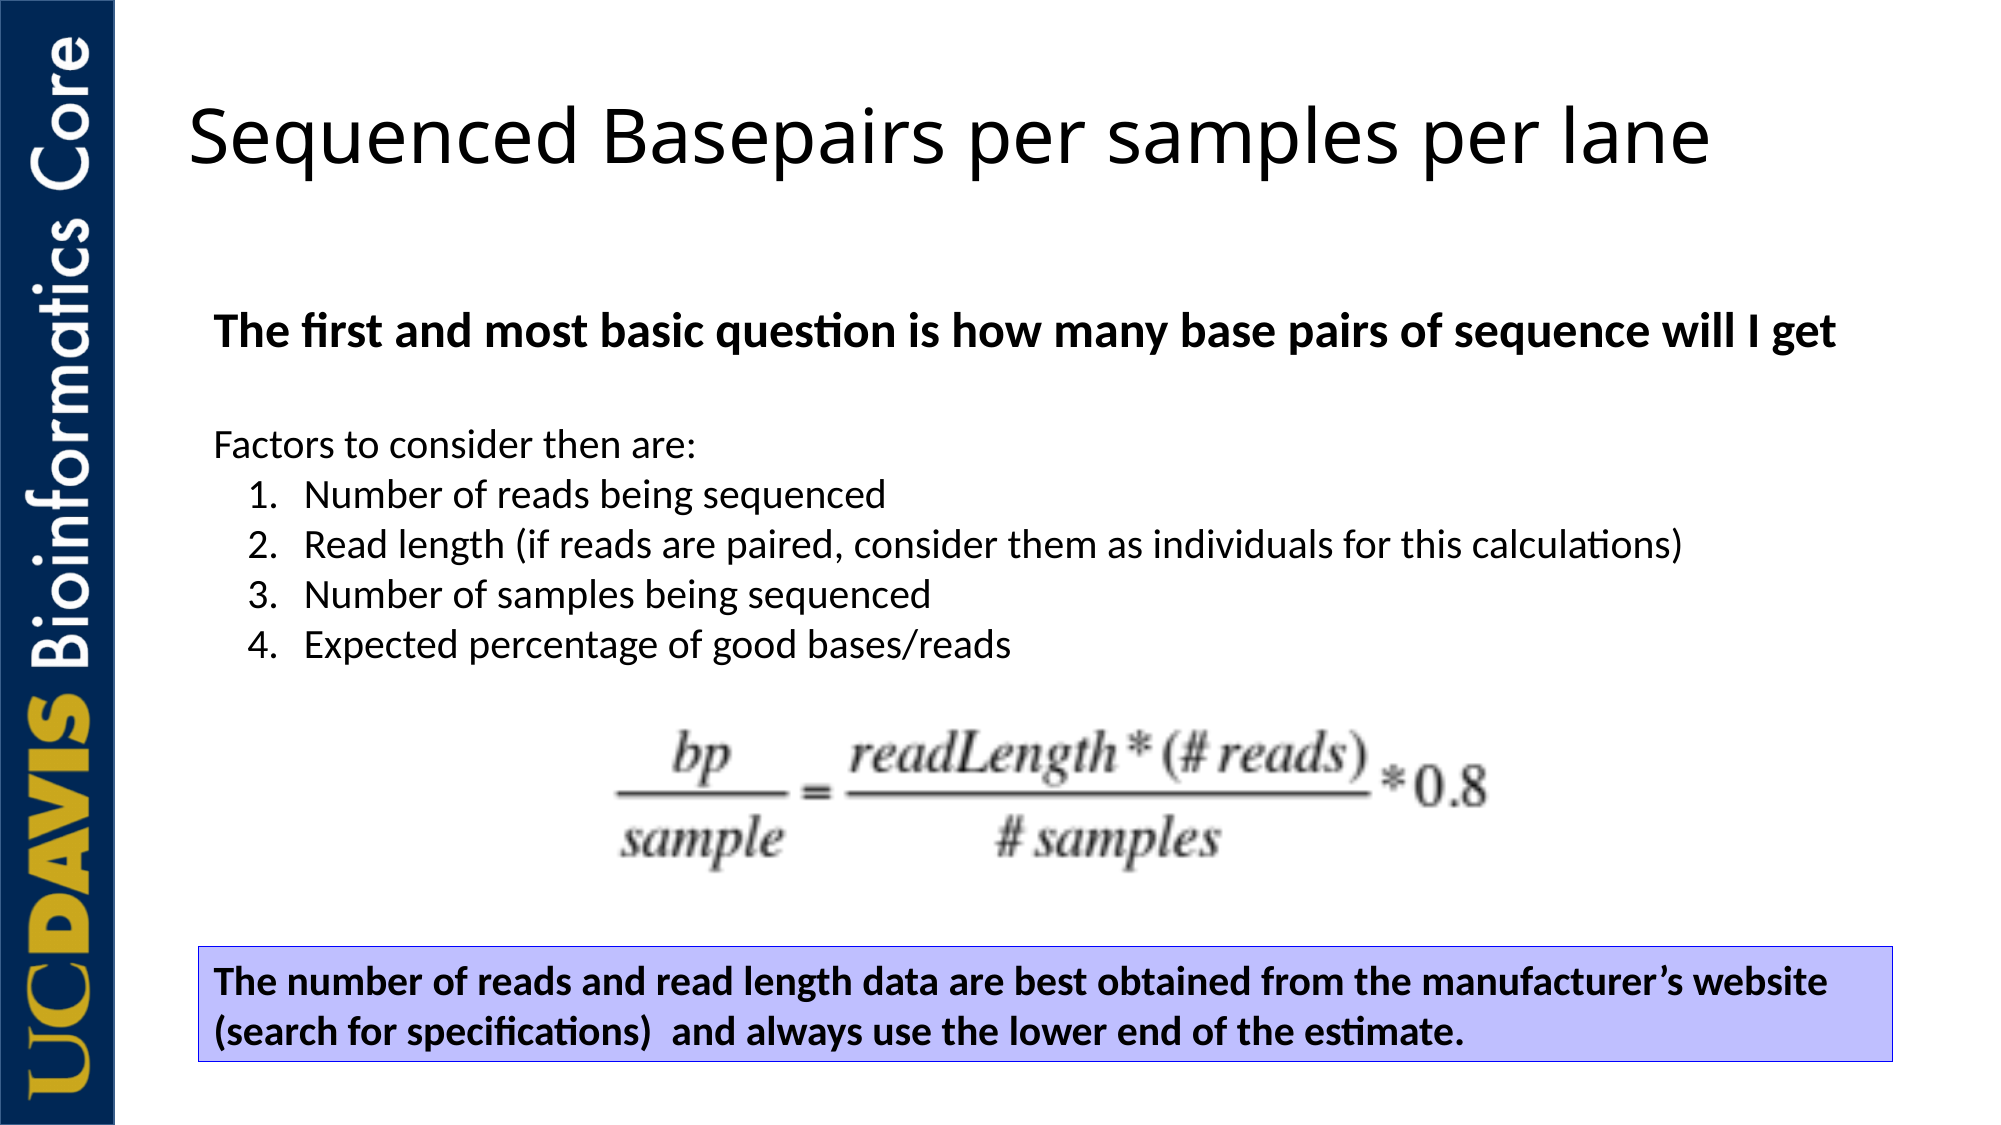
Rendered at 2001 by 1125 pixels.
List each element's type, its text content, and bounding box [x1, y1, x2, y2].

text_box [608, 712, 1494, 877]
picture [8, 0, 112, 1121]
text_box The number of reads and read length data are best obtained from the manufacturer’s website (search for specifications) and always use the lower end of the estimate. [198, 946, 1893, 1062]
text_box The first and most basic question is how many base pairs of sequence will I get Factors to consider then are: Number of reads being sequenced Read length (if reads are paired, consider them as individuals for this calculations) Number of samples being sequenced Expected percentage of good bases/reads [198, 289, 1893, 675]
title Sequenced Basepairs per samples per lane [173, 44, 1893, 233]
